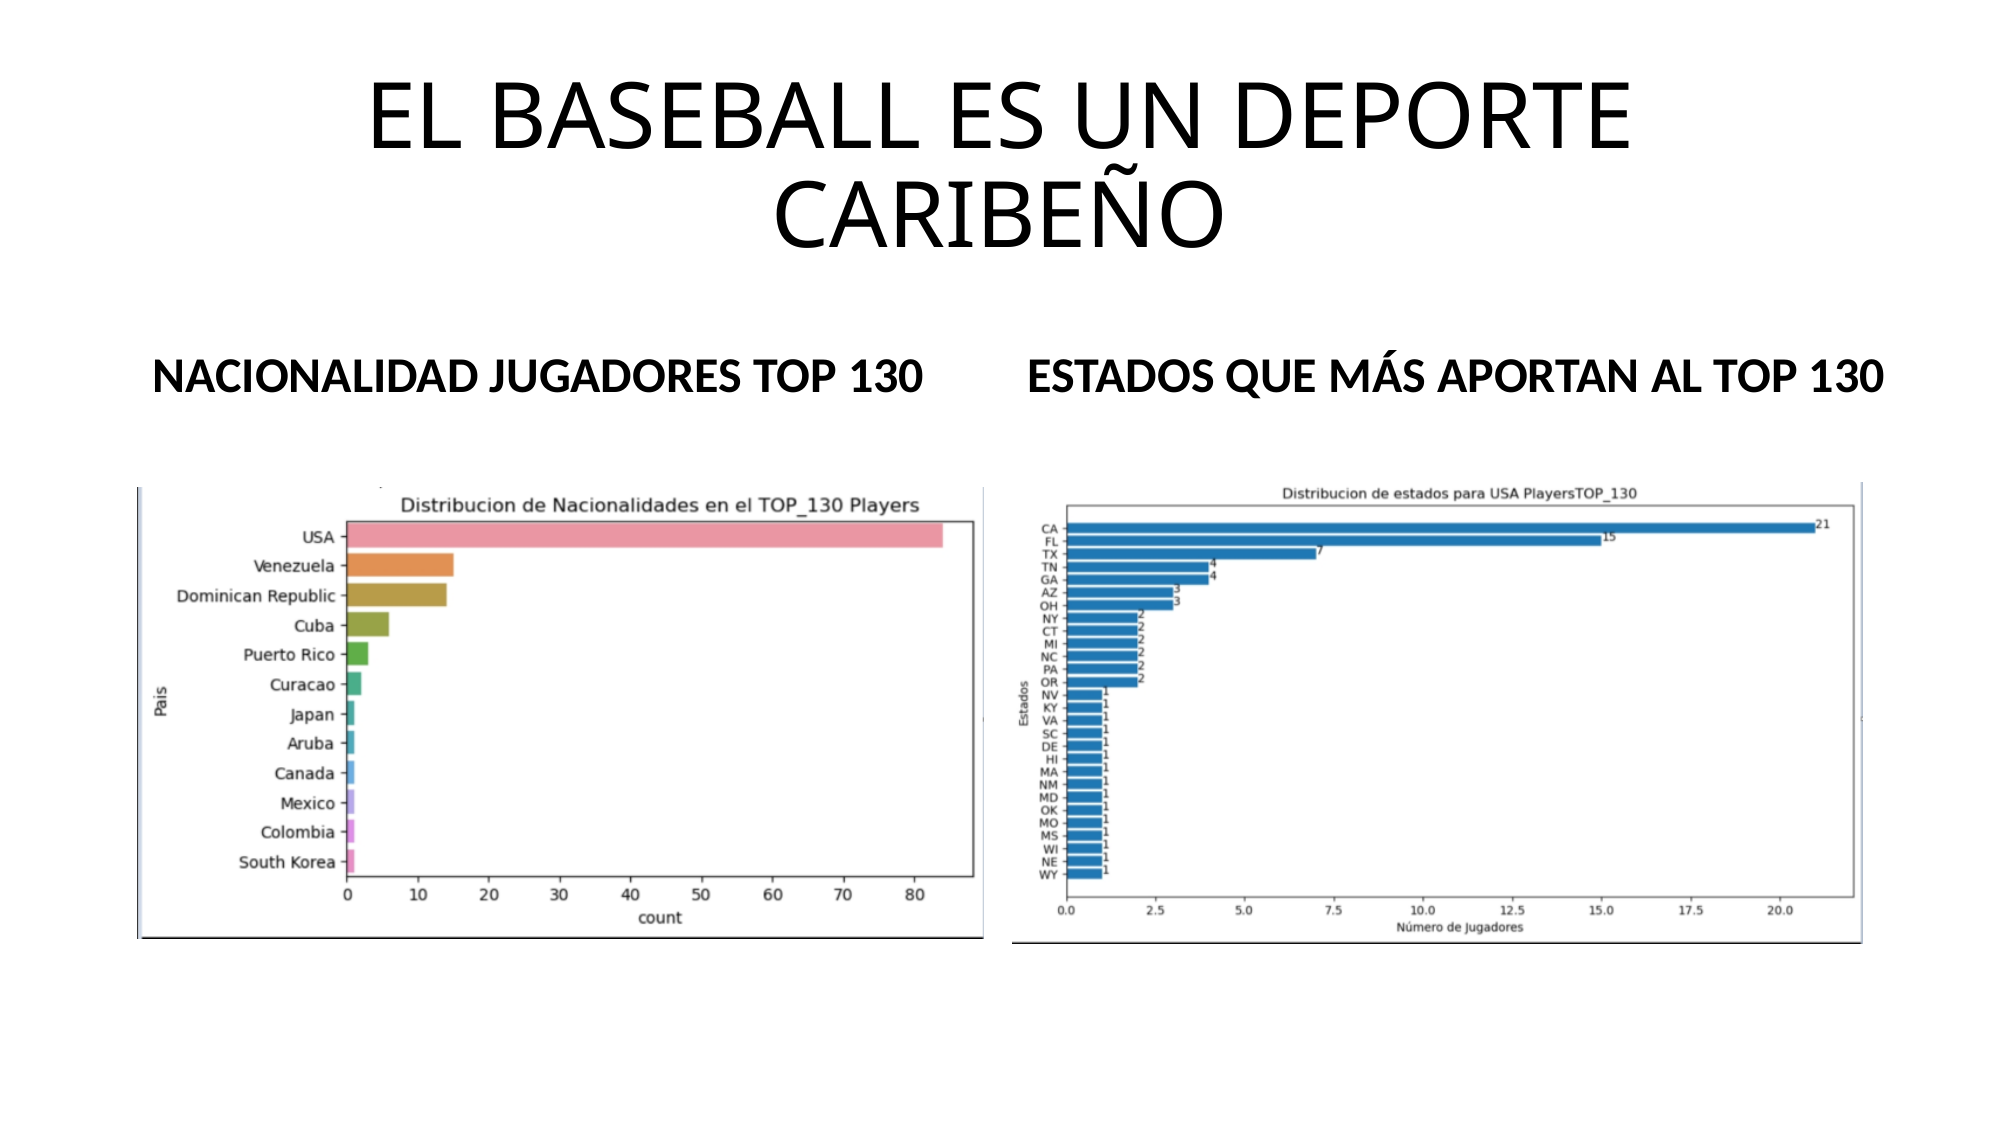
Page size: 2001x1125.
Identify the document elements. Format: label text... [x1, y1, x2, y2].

list NACIONALIDAD JUGADORES TOP 130 [137, 275, 984, 411]
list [1012, 482, 1863, 944]
title EL BASEBALL ES UN DEPORTE CARIBEÑO [137, 59, 1863, 278]
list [137, 487, 984, 939]
list ESTADOS QUE MÁS APORTAN AL TOP 130 [1012, 275, 1905, 411]
